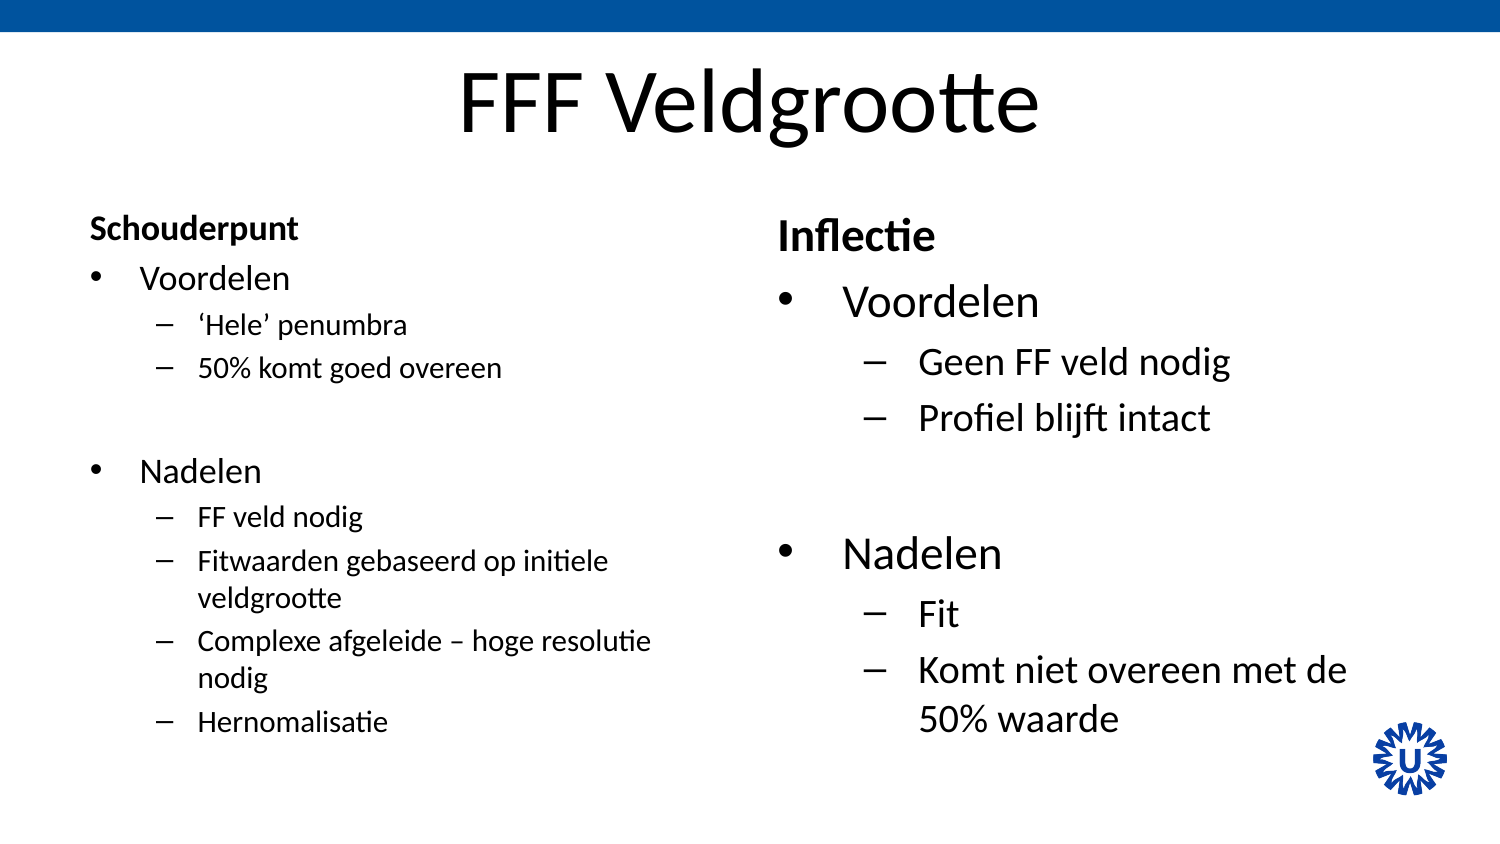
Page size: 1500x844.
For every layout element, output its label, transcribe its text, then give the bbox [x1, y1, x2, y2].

picture [0, 0, 1500, 844]
list Inflectie Voordelen Geen FF veld nodig Profiel blijft intact Nadelen Fit Komt niet overeen met de 50% waarde [762, 196, 1425, 754]
list Schouderpunt Voordelen ‘Hele’ penumbra 50% komt goed overeen Nadelen FF veld nodig Fitwaarden gebaseerd op initiele veldgrootte Complexe afgeleide – hoge resolutie nodig Hernomalisatie [75, 196, 738, 754]
title FFF Veldgrootte [75, 33, 1425, 175]
